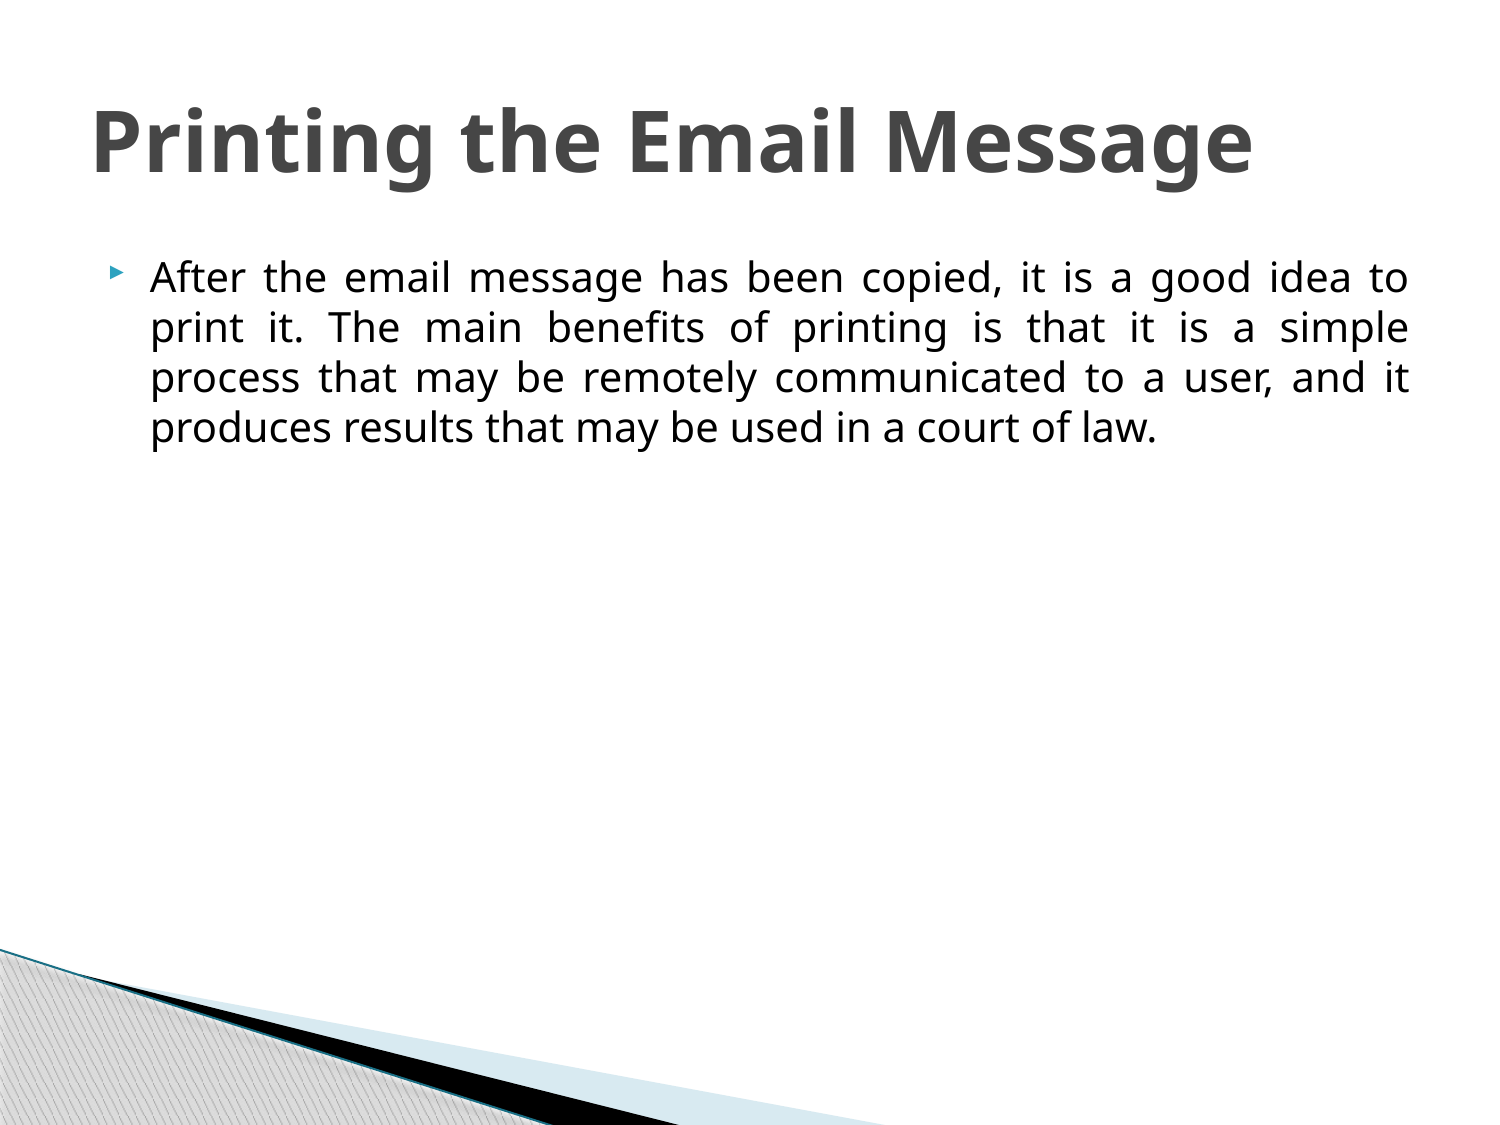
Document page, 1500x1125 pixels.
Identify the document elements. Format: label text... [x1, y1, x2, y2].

list After the email message has been copied, it is a good idea to print it. The main benefits of printing is that it is a simple process that may be remotely communicated to a user, and it produces results that may be used in a court of law. [75, 243, 1425, 986]
title Printing the Email Message [75, 45, 1425, 233]
